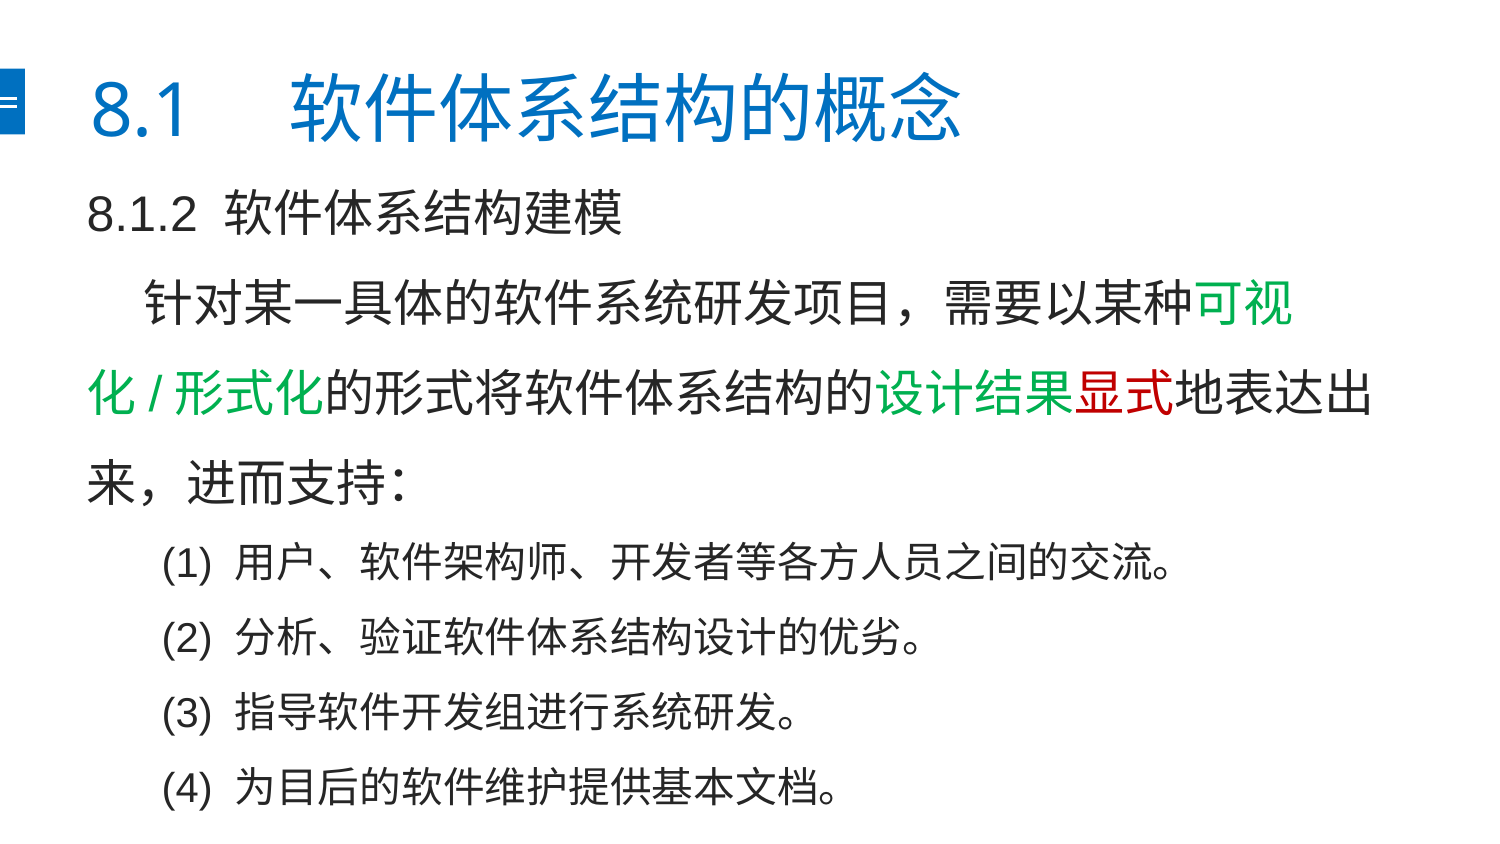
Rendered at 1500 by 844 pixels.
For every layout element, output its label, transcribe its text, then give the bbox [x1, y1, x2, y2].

footer [75, 784, 1163, 833]
list 8.1.2 软件体系结构建模 针对某一具体的软件系统研发项目，需要以某种可视化/形式化的形式将软件体系结构的设计结果显式地表达出来，进而支持： (1) 用户、软件架构师、开发者等各方人员之间的交流。 (2) 分析、验证软件体系结构设计的优劣。 (3) 指导软件开发组进行系统研发。 (4) 为目后的软件维护提供基本文档。 [71, 143, 1422, 745]
title 8.1 软件体系结构的概念 [75, 71, 1325, 142]
